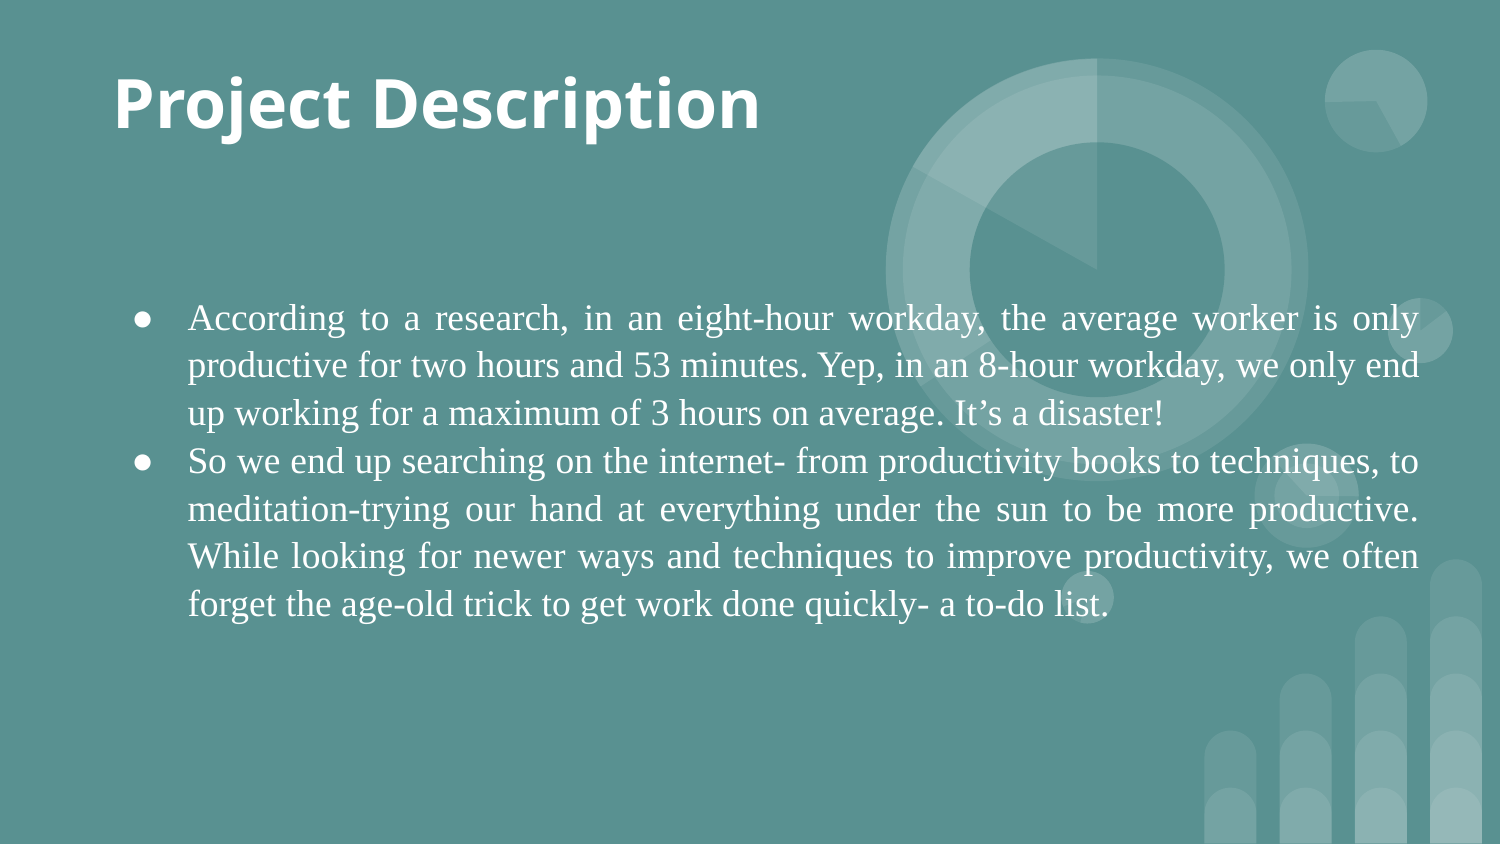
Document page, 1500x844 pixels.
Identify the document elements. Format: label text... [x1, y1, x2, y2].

title Project Description [97, 40, 1436, 164]
subtitle According to a research, in an eight-hour workday, the average worker is only productive for two hours and 53 minutes. Yep, in an 8-hour workday, we only end up working for a maximum of 3 hours on average. It’s a disaster! So we end up searching on the internet- from productivity books to techniques, to meditation-trying our hand at everything under the sun to be more productive. While looking for newer ways and techniques to improve productivity, we often forget the age-old trick to get work done quickly- a to-do list. [97, 205, 1436, 790]
